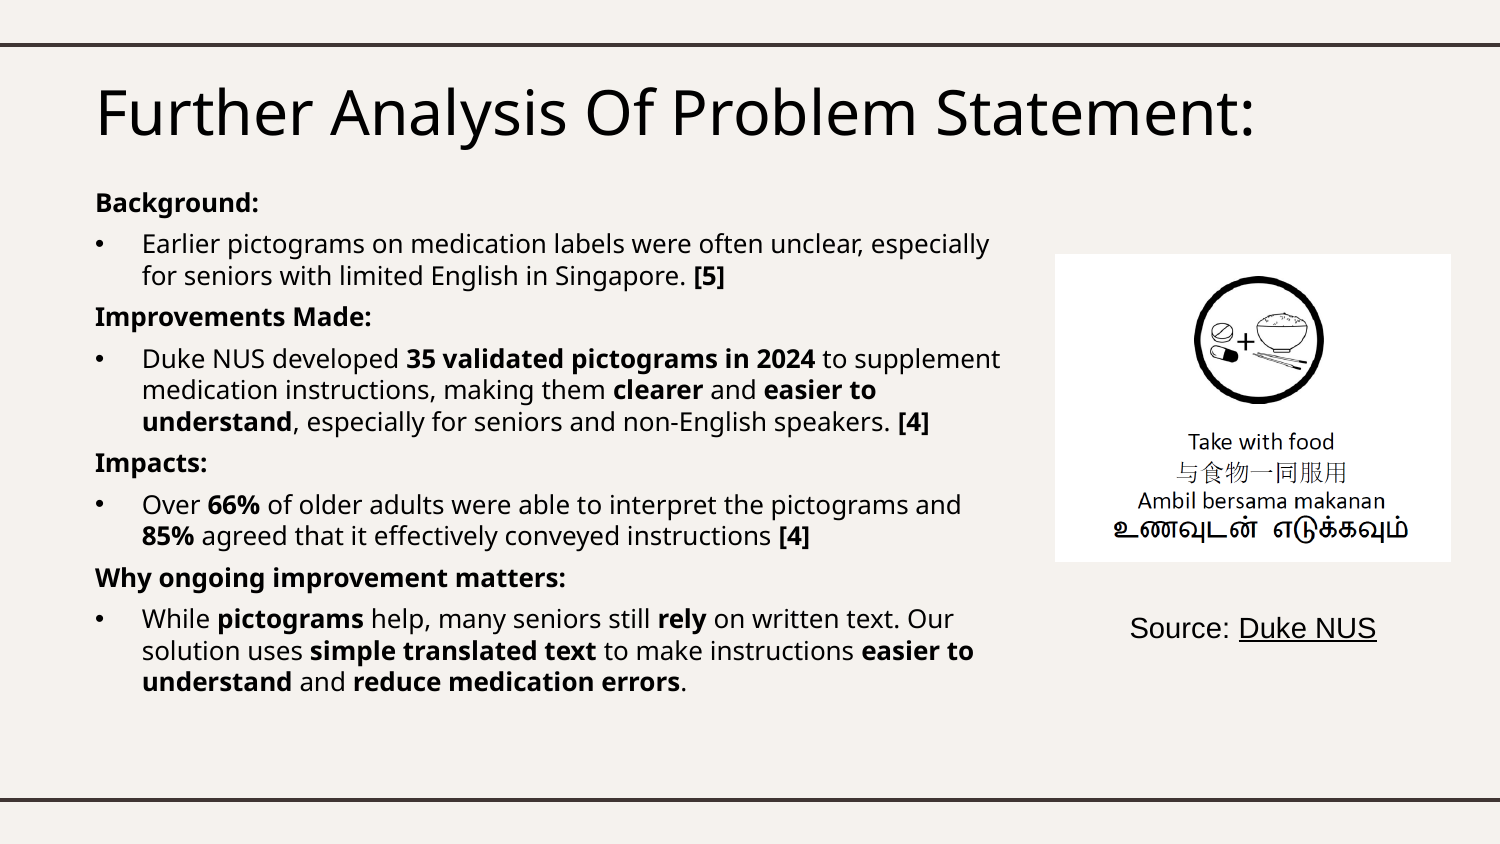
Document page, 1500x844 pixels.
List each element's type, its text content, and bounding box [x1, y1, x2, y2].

text_box Source: Duke NUS [1086, 601, 1420, 652]
picture [1055, 254, 1451, 562]
text_box Background: Earlier pictograms on medication labels were often unclear, especially for seniors with limited English in Singapore. [5] Improvements Made: Duke NUS developed 35 validated pictograms in 2024 to supplement medication instructions, making them clearer and easier to understand, especially for seniors and non-English speakers. [4] Impacts: Over 66% of older adults were able to interpret the pictograms and 85% agreed that it effectively conveyed instructions [4] Why ongoing improvement matters: While pictograms help, many seniors still rely on written text. Our solution uses simple translated text to make instructions easier to understand and reduce medication errors. [80, 178, 1031, 704]
title Further Analysis Of Problem Statement: [80, 57, 1347, 152]
